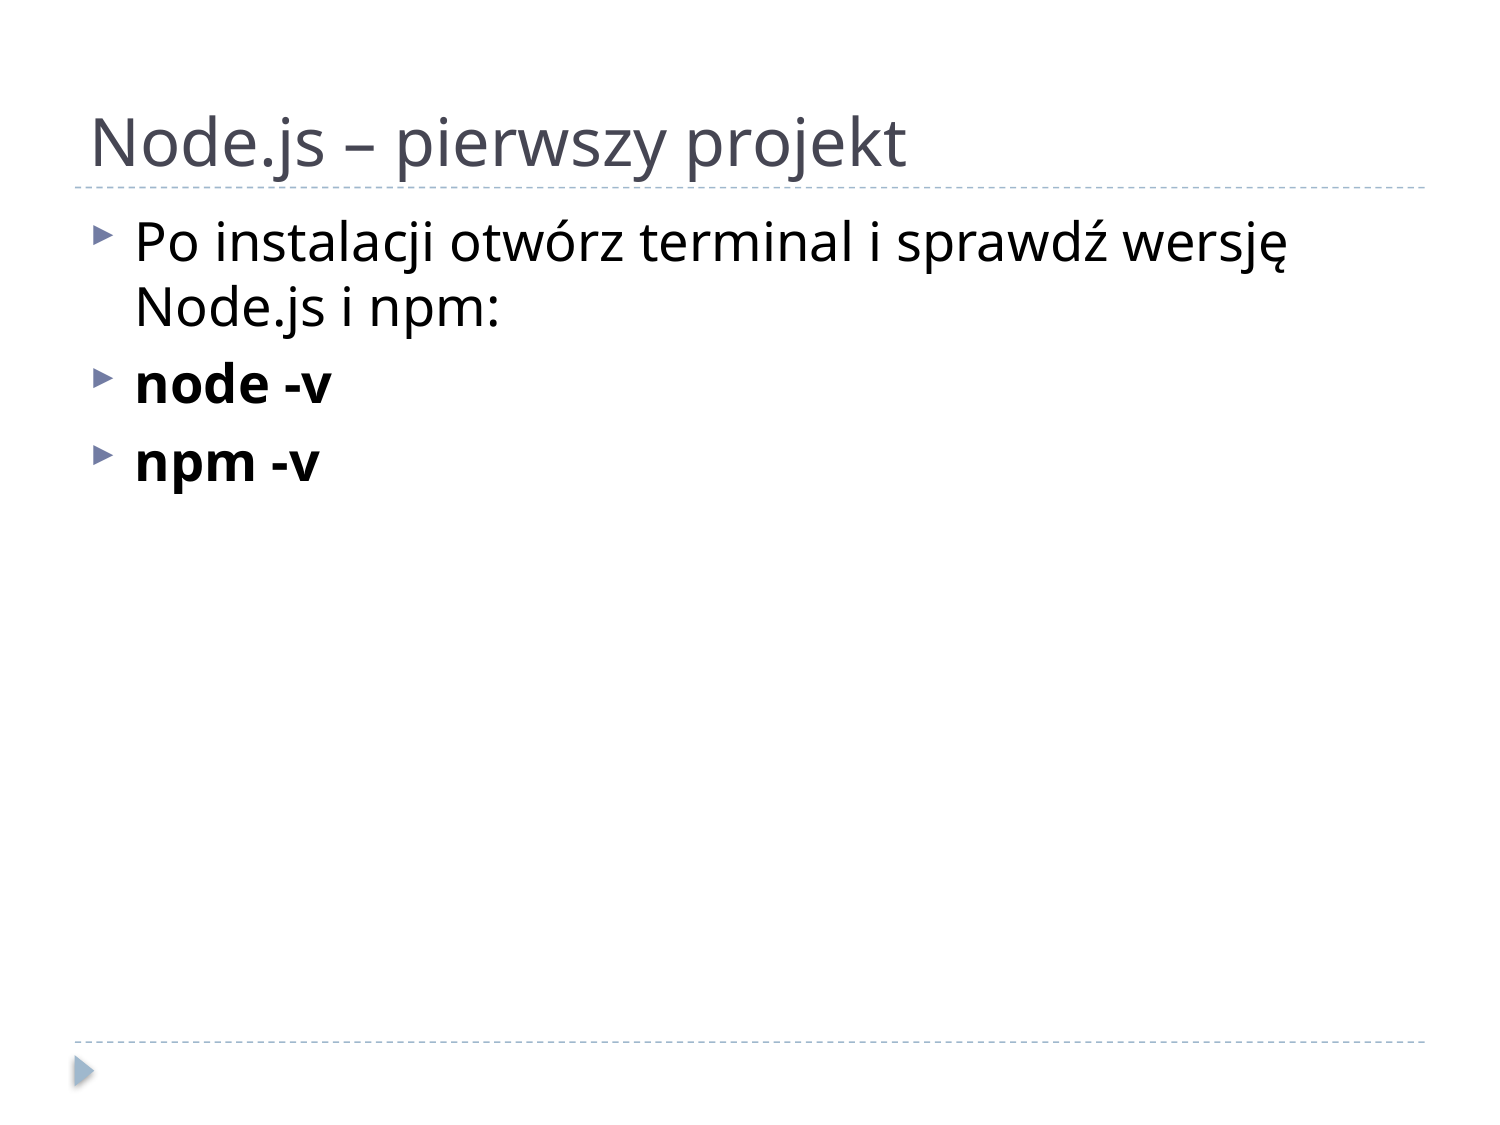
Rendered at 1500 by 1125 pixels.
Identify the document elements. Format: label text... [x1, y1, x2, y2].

list Po instalacji otwórz terminal i sprawdź wersję Node.js i npm: node -v npm -v [75, 200, 1425, 1010]
title Node.js – pierwszy projekt [75, 24, 1425, 188]
